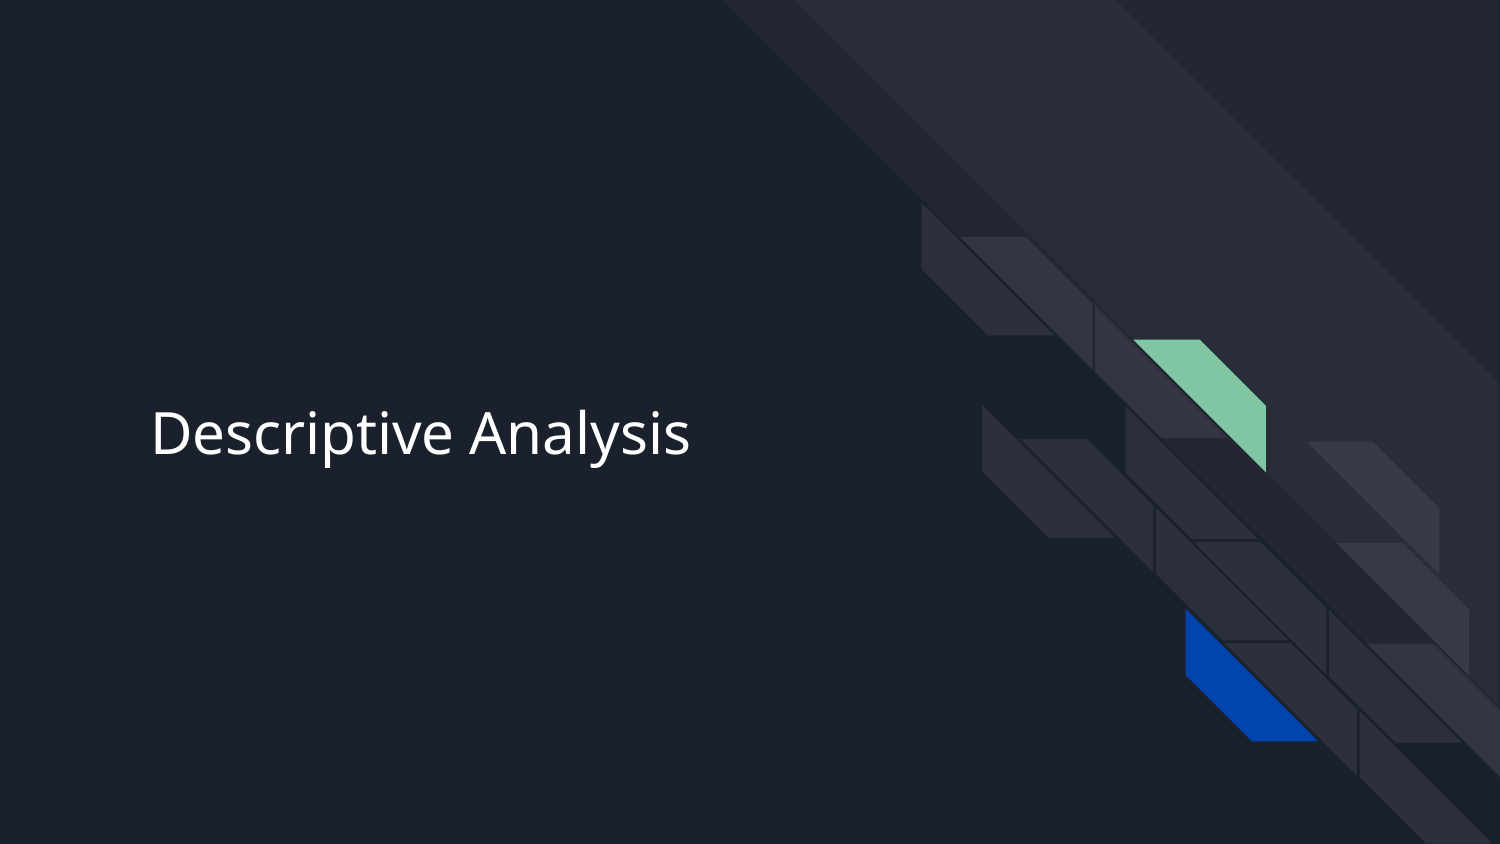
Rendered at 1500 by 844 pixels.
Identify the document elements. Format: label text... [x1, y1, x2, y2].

title Descriptive Analysis [135, 336, 888, 526]
